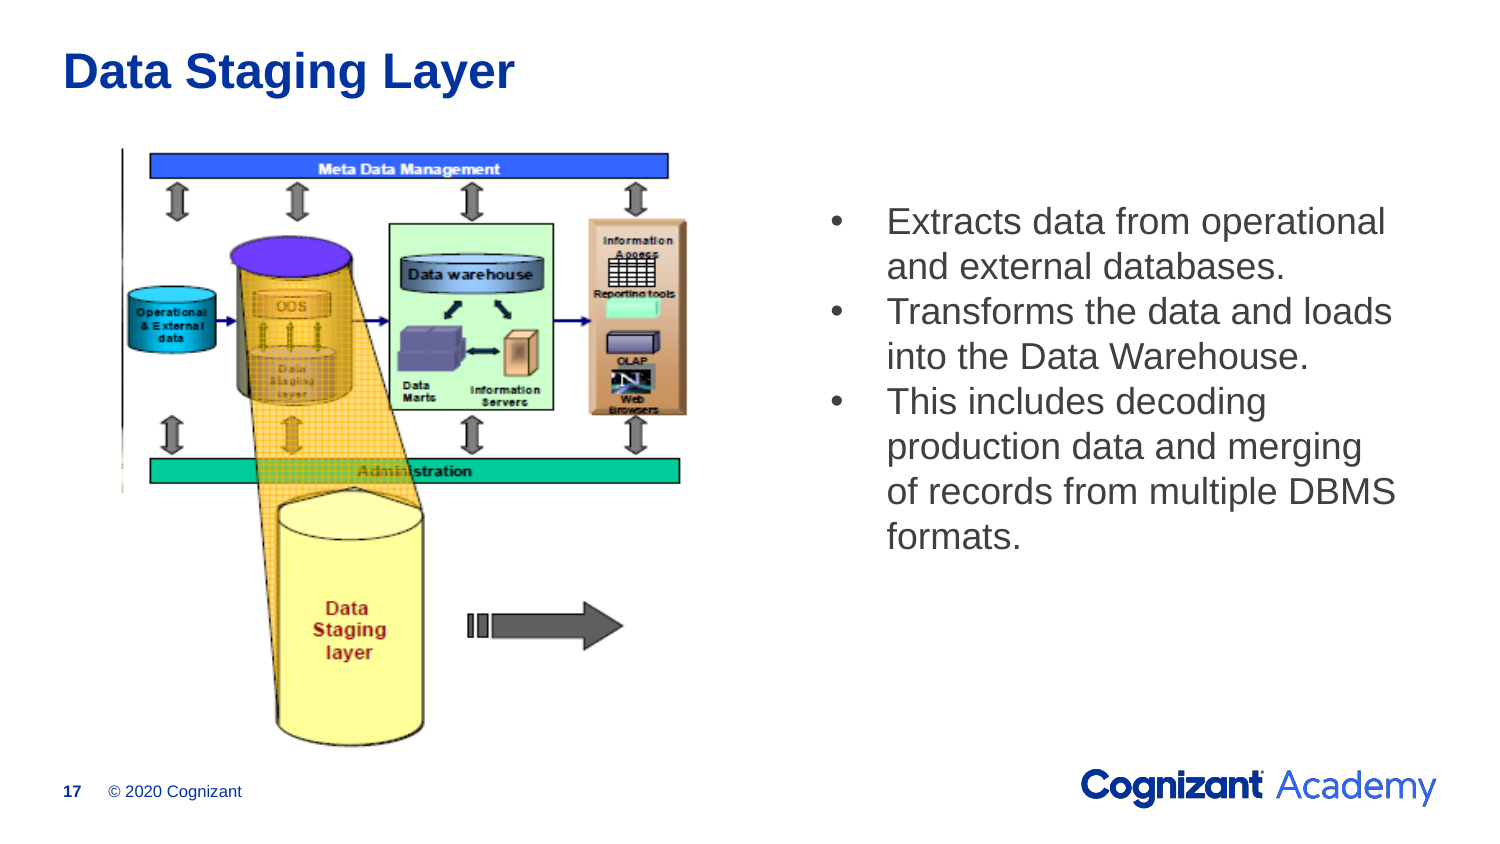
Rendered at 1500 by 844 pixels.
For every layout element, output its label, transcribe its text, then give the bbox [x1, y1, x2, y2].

footer © 2020 Cognizant [108, 770, 859, 801]
picture [81, 138, 733, 757]
text_box Extracts data from operational and external databases. Transforms the data and loads into the Data Warehouse. This includes decoding production data and merging of records from multiple DBMS formats. [815, 190, 1416, 565]
picture [1058, 742, 1460, 832]
title Data Staging Layer [63, 45, 1444, 147]
slide_number 17 [63, 780, 101, 801]
